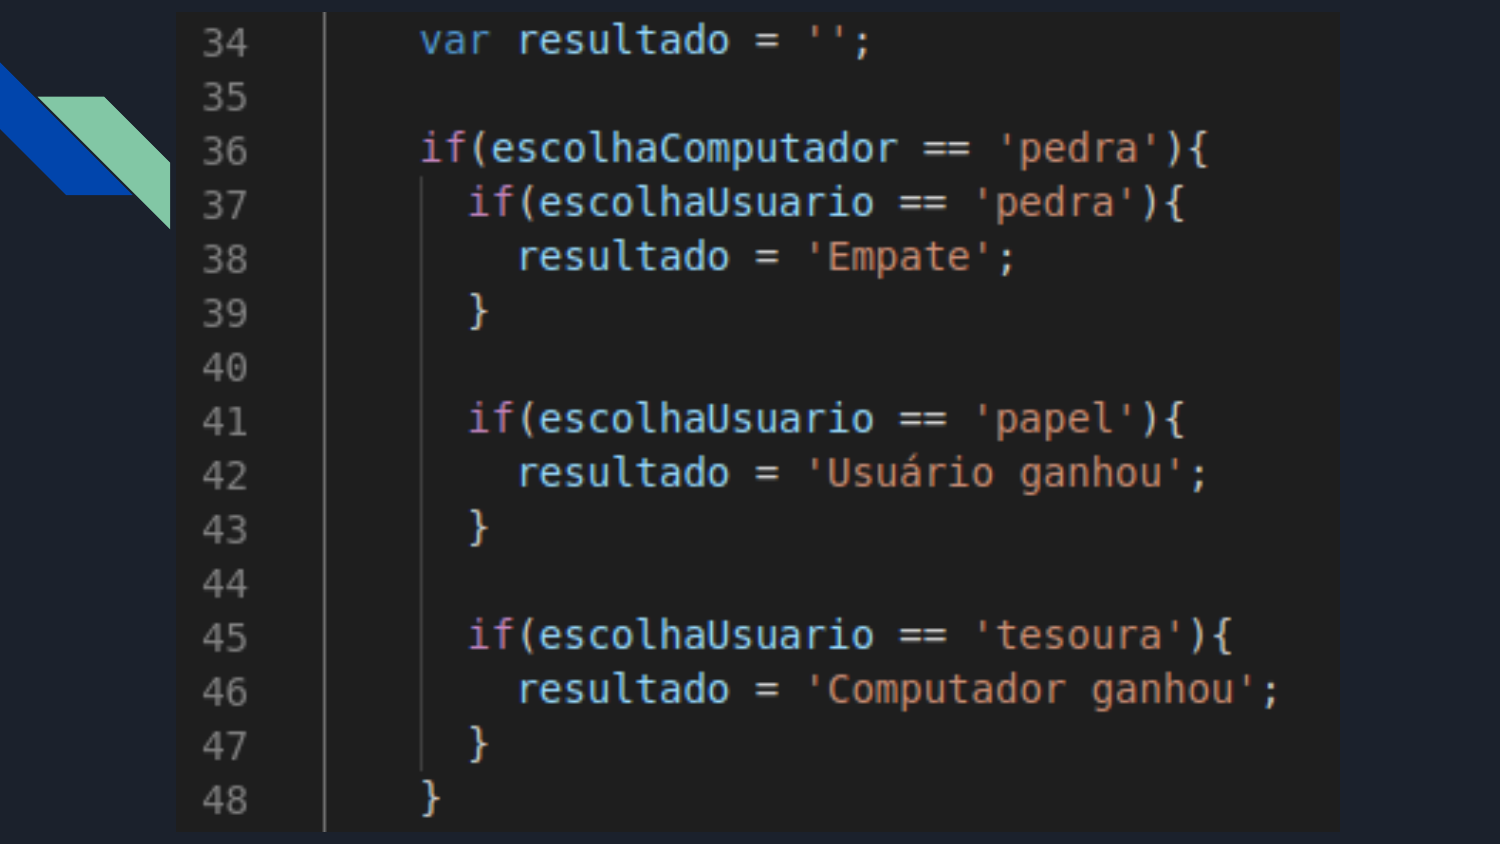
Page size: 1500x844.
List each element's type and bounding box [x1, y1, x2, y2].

picture [176, 12, 1340, 832]
